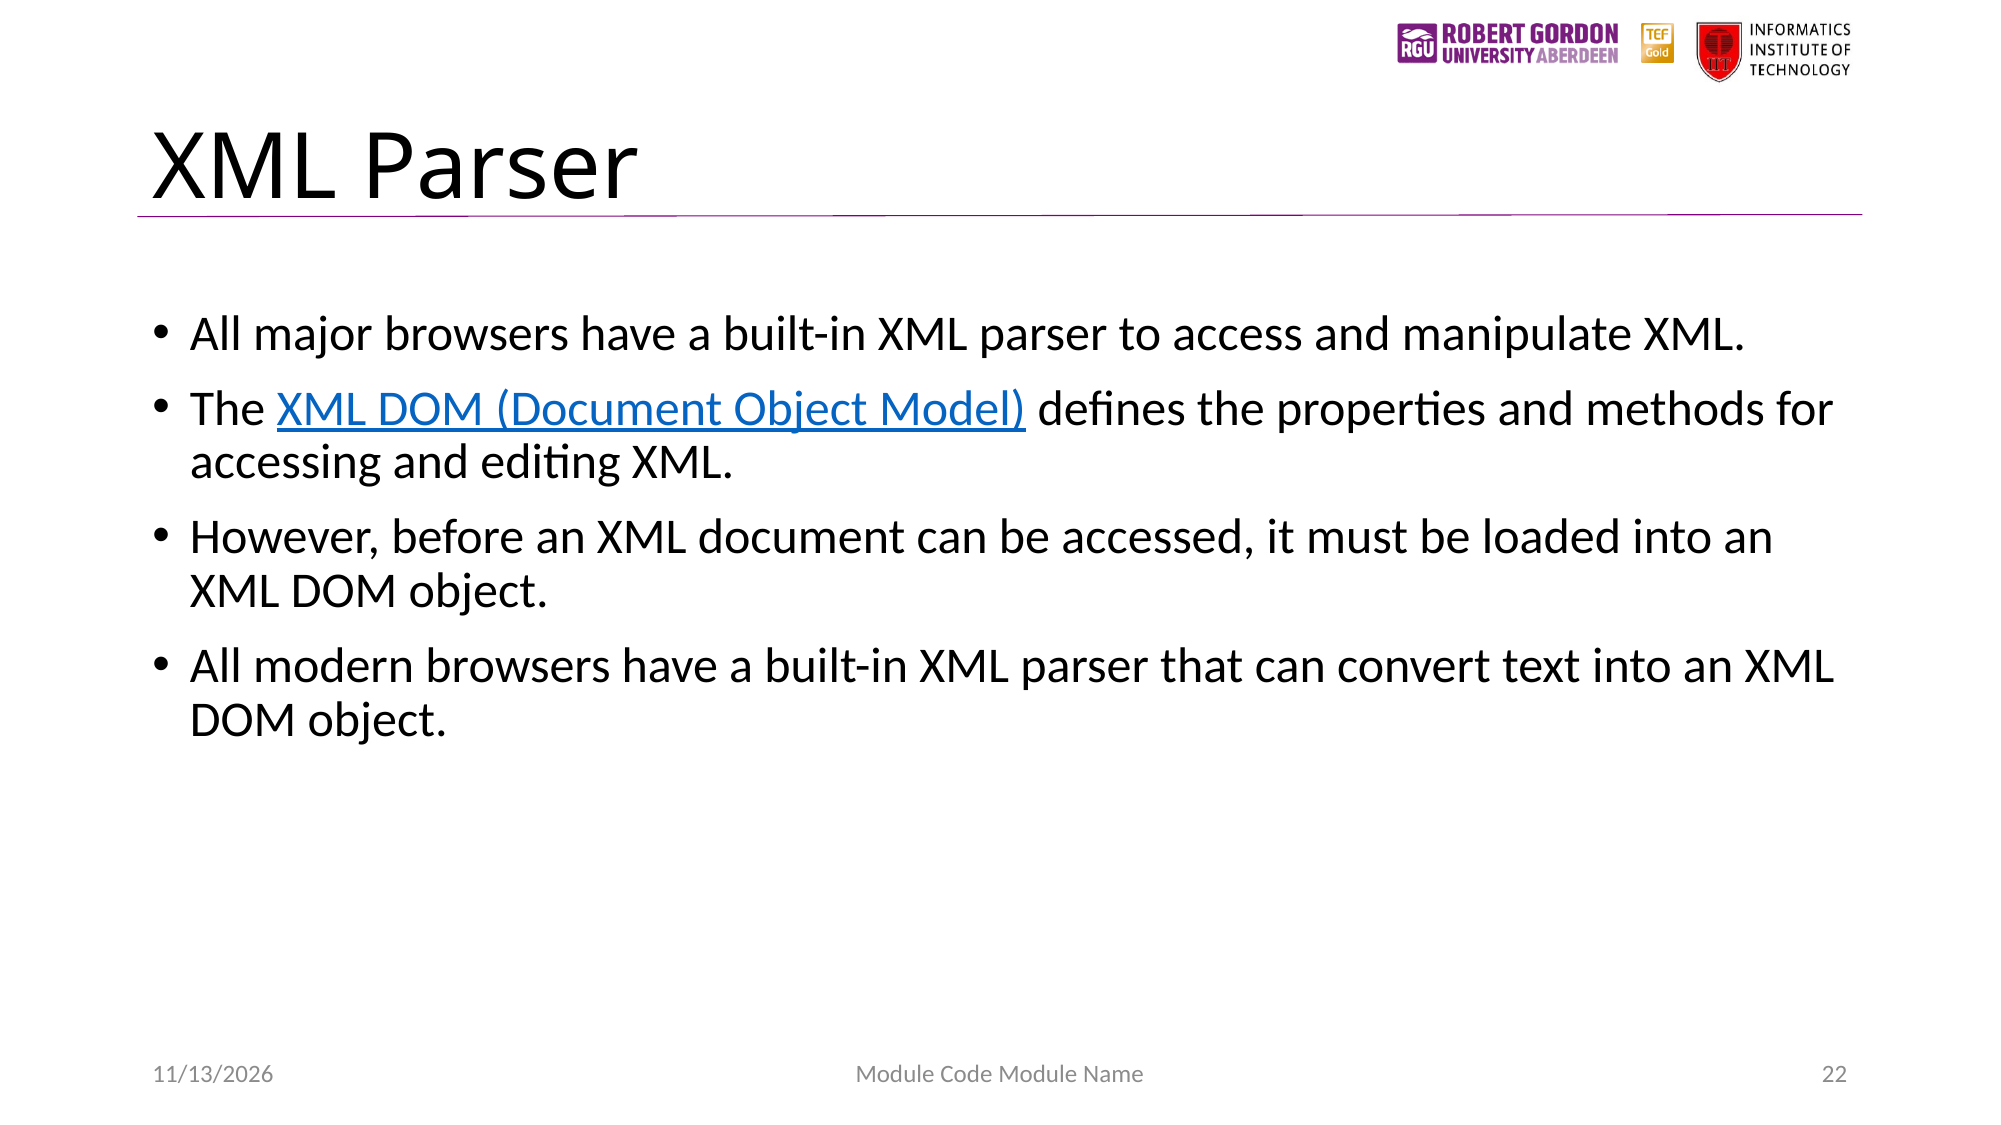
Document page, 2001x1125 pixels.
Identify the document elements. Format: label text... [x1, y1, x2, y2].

slide_number 22 [1412, 1042, 1863, 1103]
list All major browsers have a built-in XML parser to access and manipulate XML. The XML DOM (Document Object Model) defines the properties and methods for accessing and editing XML. However, before an XML document can be accessed, it must be loaded into an XML DOM object. All modern browsers have a built-in XML parser that can convert text into an XML DOM object. [137, 299, 1863, 1014]
picture [1388, 5, 1863, 59]
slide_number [137, 1042, 588, 1103]
title XML Parser [137, 59, 1863, 278]
footer Module Code Module Name [662, 1042, 1338, 1103]
